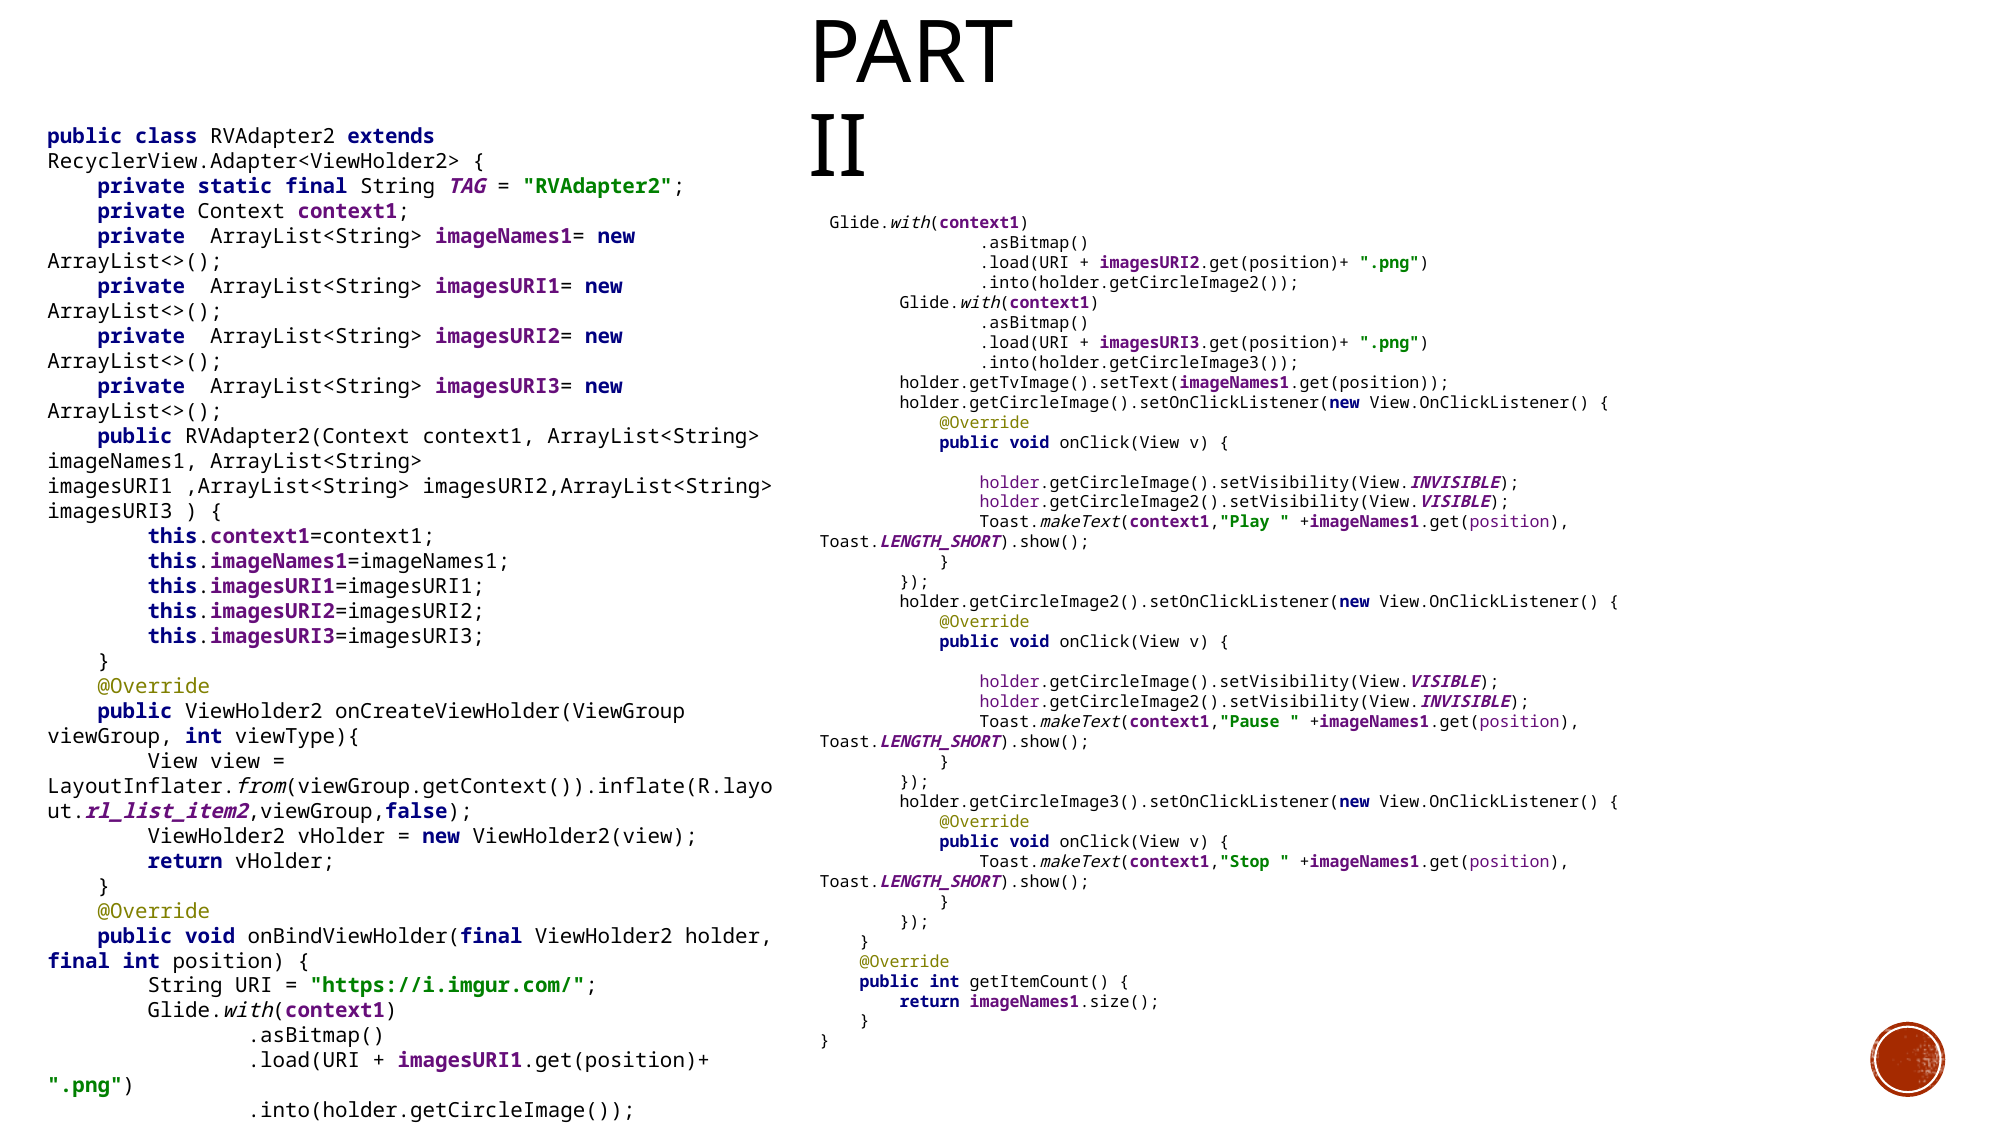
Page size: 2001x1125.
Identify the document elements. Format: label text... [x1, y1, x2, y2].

text_box Glide.with(context1) .asBitmap() .load(URI + imagesURI2.get(position)+ ".png") .into(holder.getCircleImage2()); Glide.with(context1) .asBitmap() .load(URI + imagesURI3.get(position)+ ".png") .into(holder.getCircleImage3()); holder.getTvImage().setText(imageNames1.get(position)); holder.getCircleImage().setOnClickListener(new View.OnClickListener() { @Override public void onClick(View v) { holder.getCircleImage().setVisibility(View.INVISIBLE); holder.getCircleImage2().setVisibility(View.VISIBLE); Toast.makeText(context1,"Play " +imageNames1.get(position), Toast.LENGTH_SHORT).show(); } }); holder.getCircleImage2().setOnClickListener(new View.OnClickListener() { @Override public void onClick(View v) { holder.getCircleImage().setVisibility(View.VISIBLE); holder.getCircleImage2().setVisibility(View.INVISIBLE); Toast.makeText(context1,"Pause " +imageNames1.get(position), Toast.LENGTH_SHORT).show(); } }); holder.getCircleImage3().setOnClickListener(new View.OnClickListener() { @Override public void onClick(View v) { Toast.makeText(context1,"Stop " +imageNames1.get(position), Toast.LENGTH_SHORT).show(); } }); } @Override public int getItemCount() { return imageNames1.size(); } } [804, 204, 1825, 1058]
text_box public class RVAdapter2 extends RecyclerView.Adapter<ViewHolder2> { private static final String TAG = "RVAdapter2"; private Context context1; private ArrayList<String> imageNames1= new ArrayList<>(); private ArrayList<String> imagesURI1= new ArrayList<>(); private ArrayList<String> imagesURI2= new ArrayList<>(); private ArrayList<String> imagesURI3= new ArrayList<>(); public RVAdapter2(Context context1, ArrayList<String> imageNames1, ArrayList<String> imagesURI1 ,ArrayList<String> imagesURI2,ArrayList<String> imagesURI3 ) { this.context1=context1; this.imageNames1=imageNames1; this.imagesURI1=imagesURI1; this.imagesURI2=imagesURI2; this.imagesURI3=imagesURI3; } @Override public ViewHolder2 onCreateViewHolder(ViewGroup viewGroup, int viewType){ View view = LayoutInflater.from(viewGroup.getContext()).inflate(R.layout.rl_list_item2,viewGroup,false); ViewHolder2 vHolder = new ViewHolder2(view); return vHolder; } @Override public void onBindViewHolder(final ViewHolder2 holder, final int position) { String URI = "https://i.imgur.com/"; Glide.with(context1) .asBitmap() .load(URI + imagesURI1.get(position)+ ".png") .into(holder.getCircleImage()); [32, 115, 794, 1125]
title PART II [794, 0, 1097, 203]
